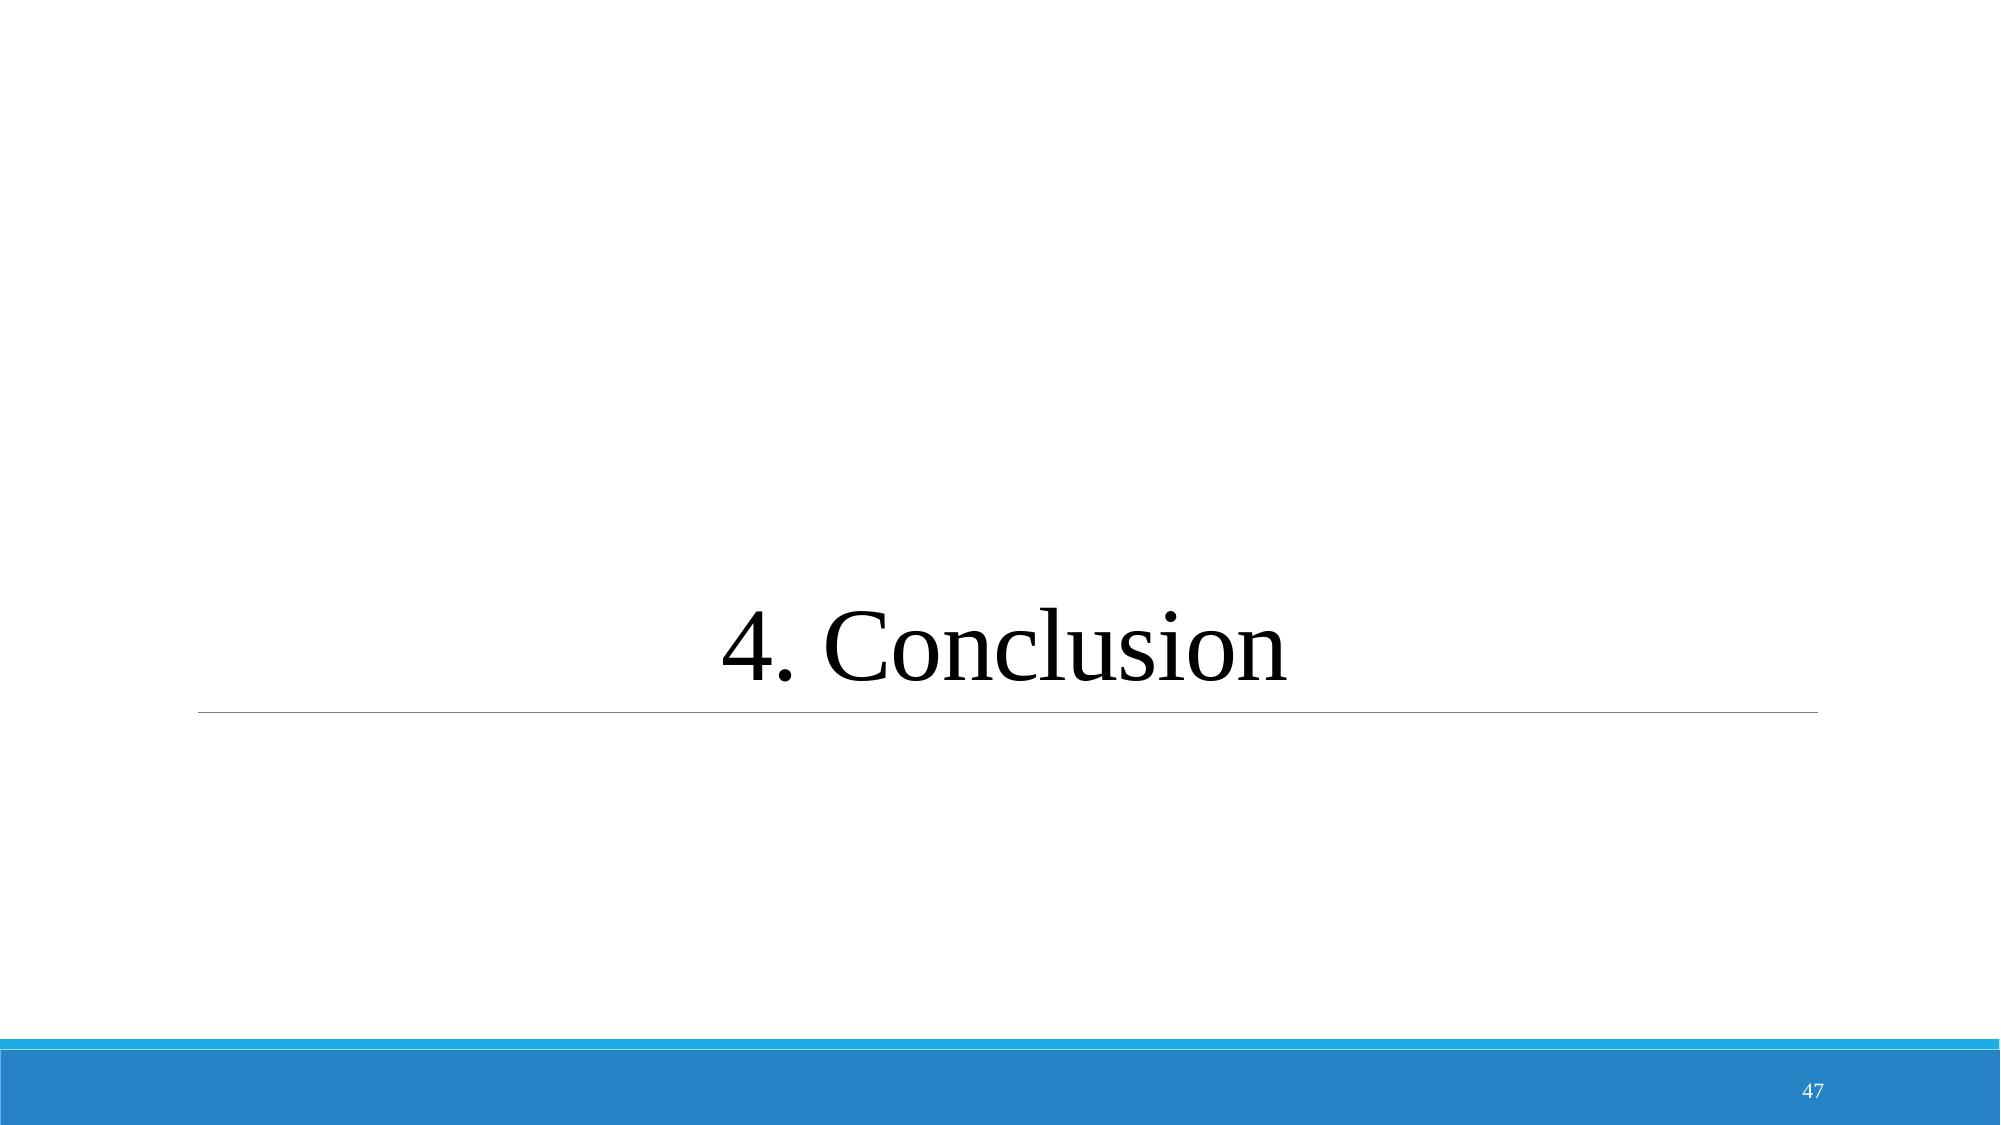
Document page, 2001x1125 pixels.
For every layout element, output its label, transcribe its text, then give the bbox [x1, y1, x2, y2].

title 4. Conclusion [180, 124, 1830, 710]
slide_number 47 [1624, 1059, 1840, 1120]
